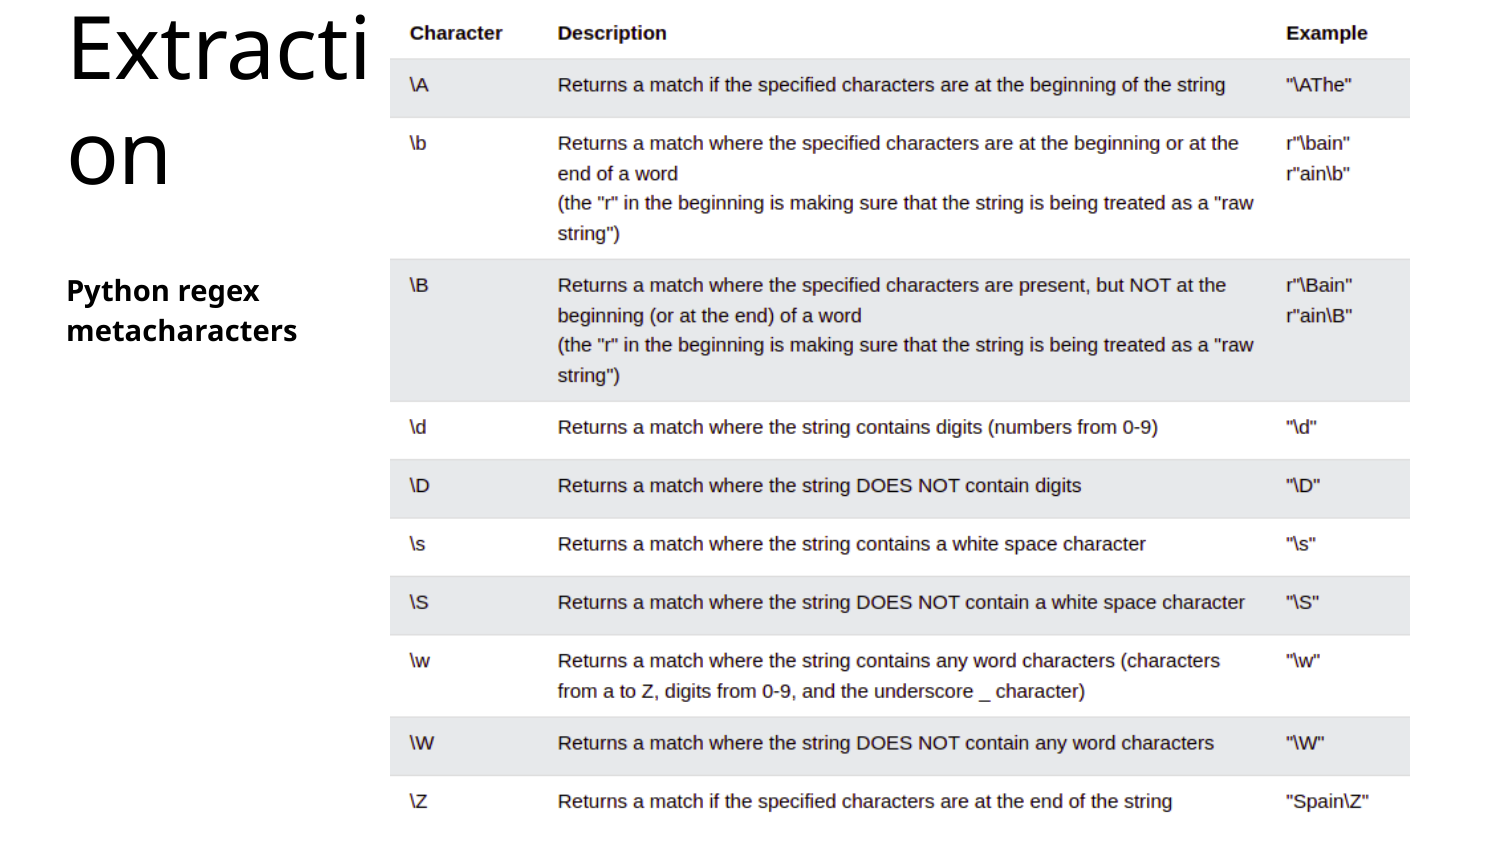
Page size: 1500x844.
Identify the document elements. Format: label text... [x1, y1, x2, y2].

title Term Extraction [51, 80, 385, 217]
list Python regex metacharacters [51, 251, 385, 325]
picture [390, 12, 1410, 832]
